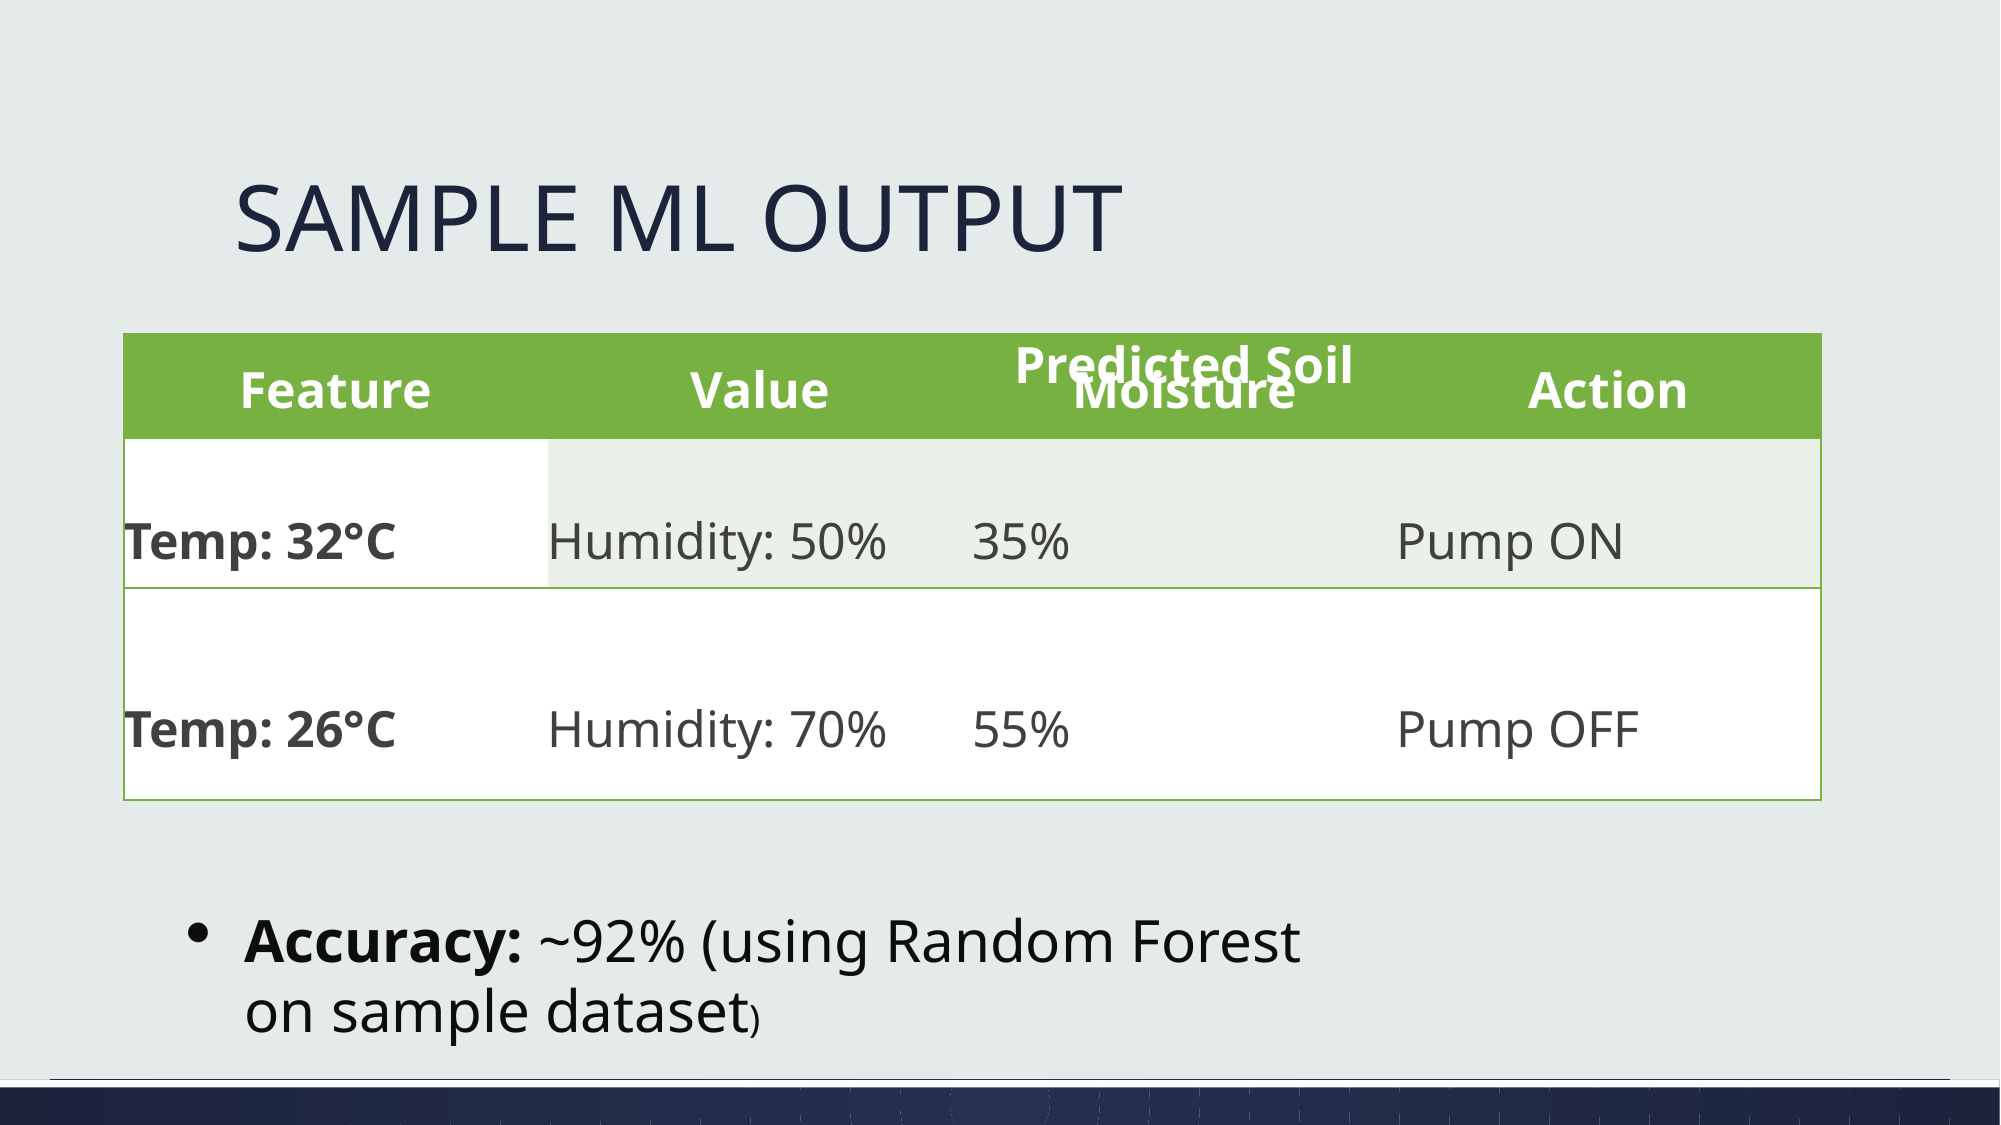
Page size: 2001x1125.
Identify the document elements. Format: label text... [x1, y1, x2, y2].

title SAMPLE ML OUTPUT [219, 76, 1780, 279]
table_cell 35% [972, 439, 1397, 587]
table_header Feature [125, 335, 548, 437]
table_cell Pump OFF [1397, 589, 1820, 799]
table_cell Humidity: 70% [548, 589, 972, 799]
table_cell Humidity: 50% [548, 439, 972, 587]
table_header Predicted Soil Moisture [972, 335, 1397, 437]
table_cell 55% [972, 589, 1397, 799]
table_cell Temp: 26°C [125, 589, 548, 799]
table_cell Temp: 32°C [125, 439, 548, 587]
table_header Value [548, 335, 972, 437]
table_header Action [1397, 335, 1820, 437]
text_box Accuracy: ~92% (using Random Forest on sample dataset) [173, 896, 1395, 1052]
table_cell Pump ON [1397, 439, 1820, 587]
